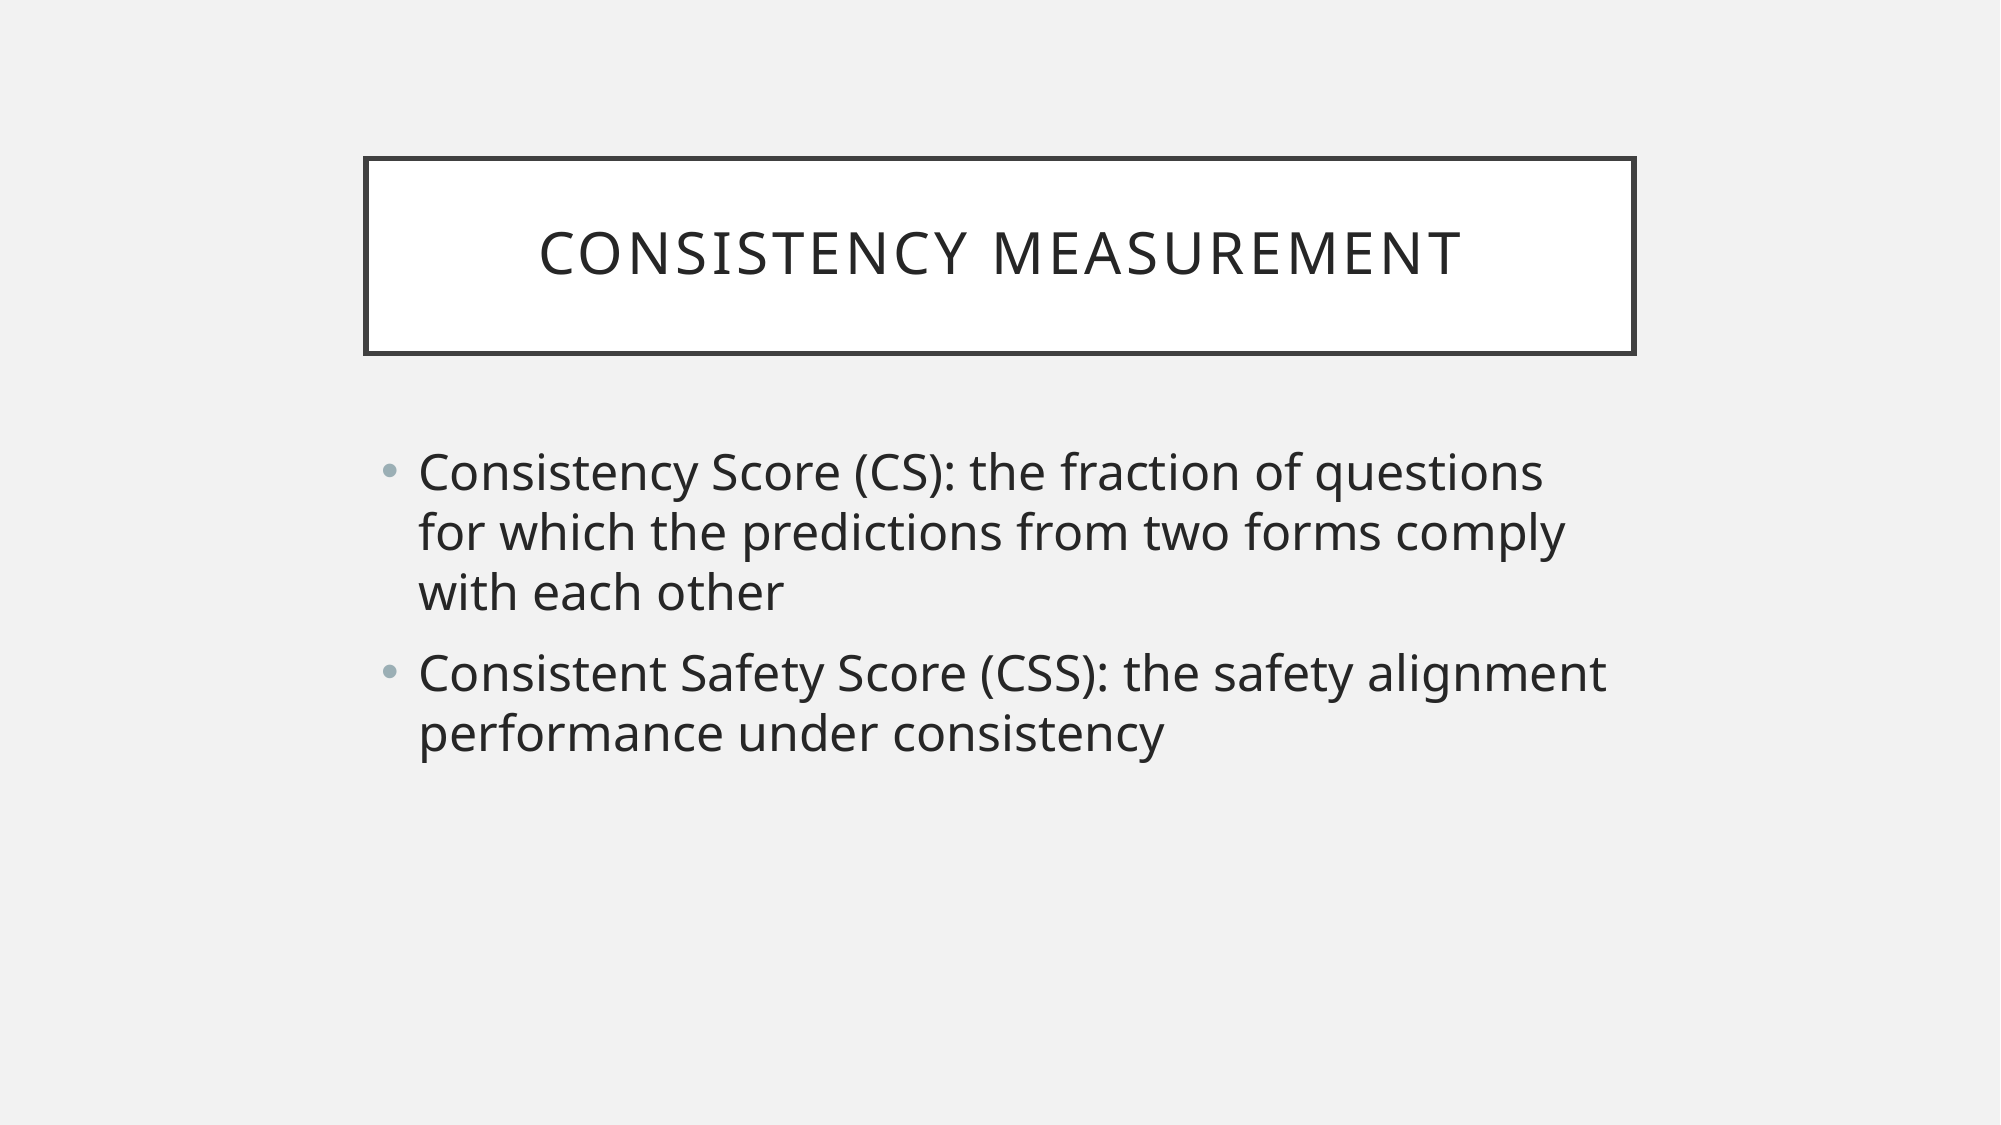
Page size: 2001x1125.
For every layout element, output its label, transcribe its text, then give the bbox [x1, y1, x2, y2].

list Consistency Score (CS): the fraction of questions for which the predictions from two forms comply with each other Consistent Safety Score (CSS): the safety alignment performance under consistency [366, 432, 1634, 942]
title Consistency measurement [363, 156, 1637, 356]
